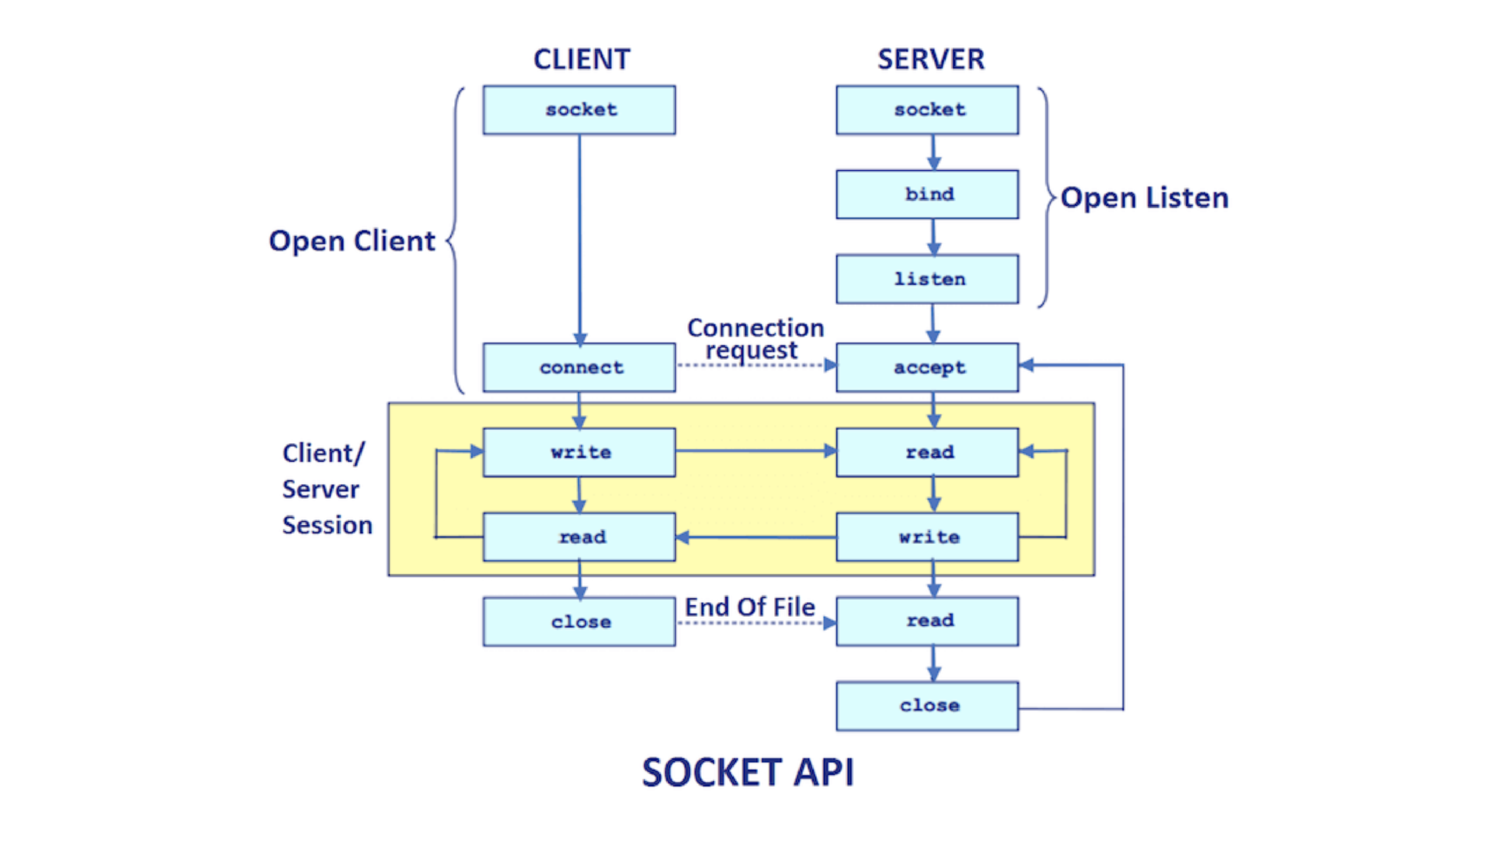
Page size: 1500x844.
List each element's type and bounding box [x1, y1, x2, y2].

picture [254, 17, 1246, 812]
